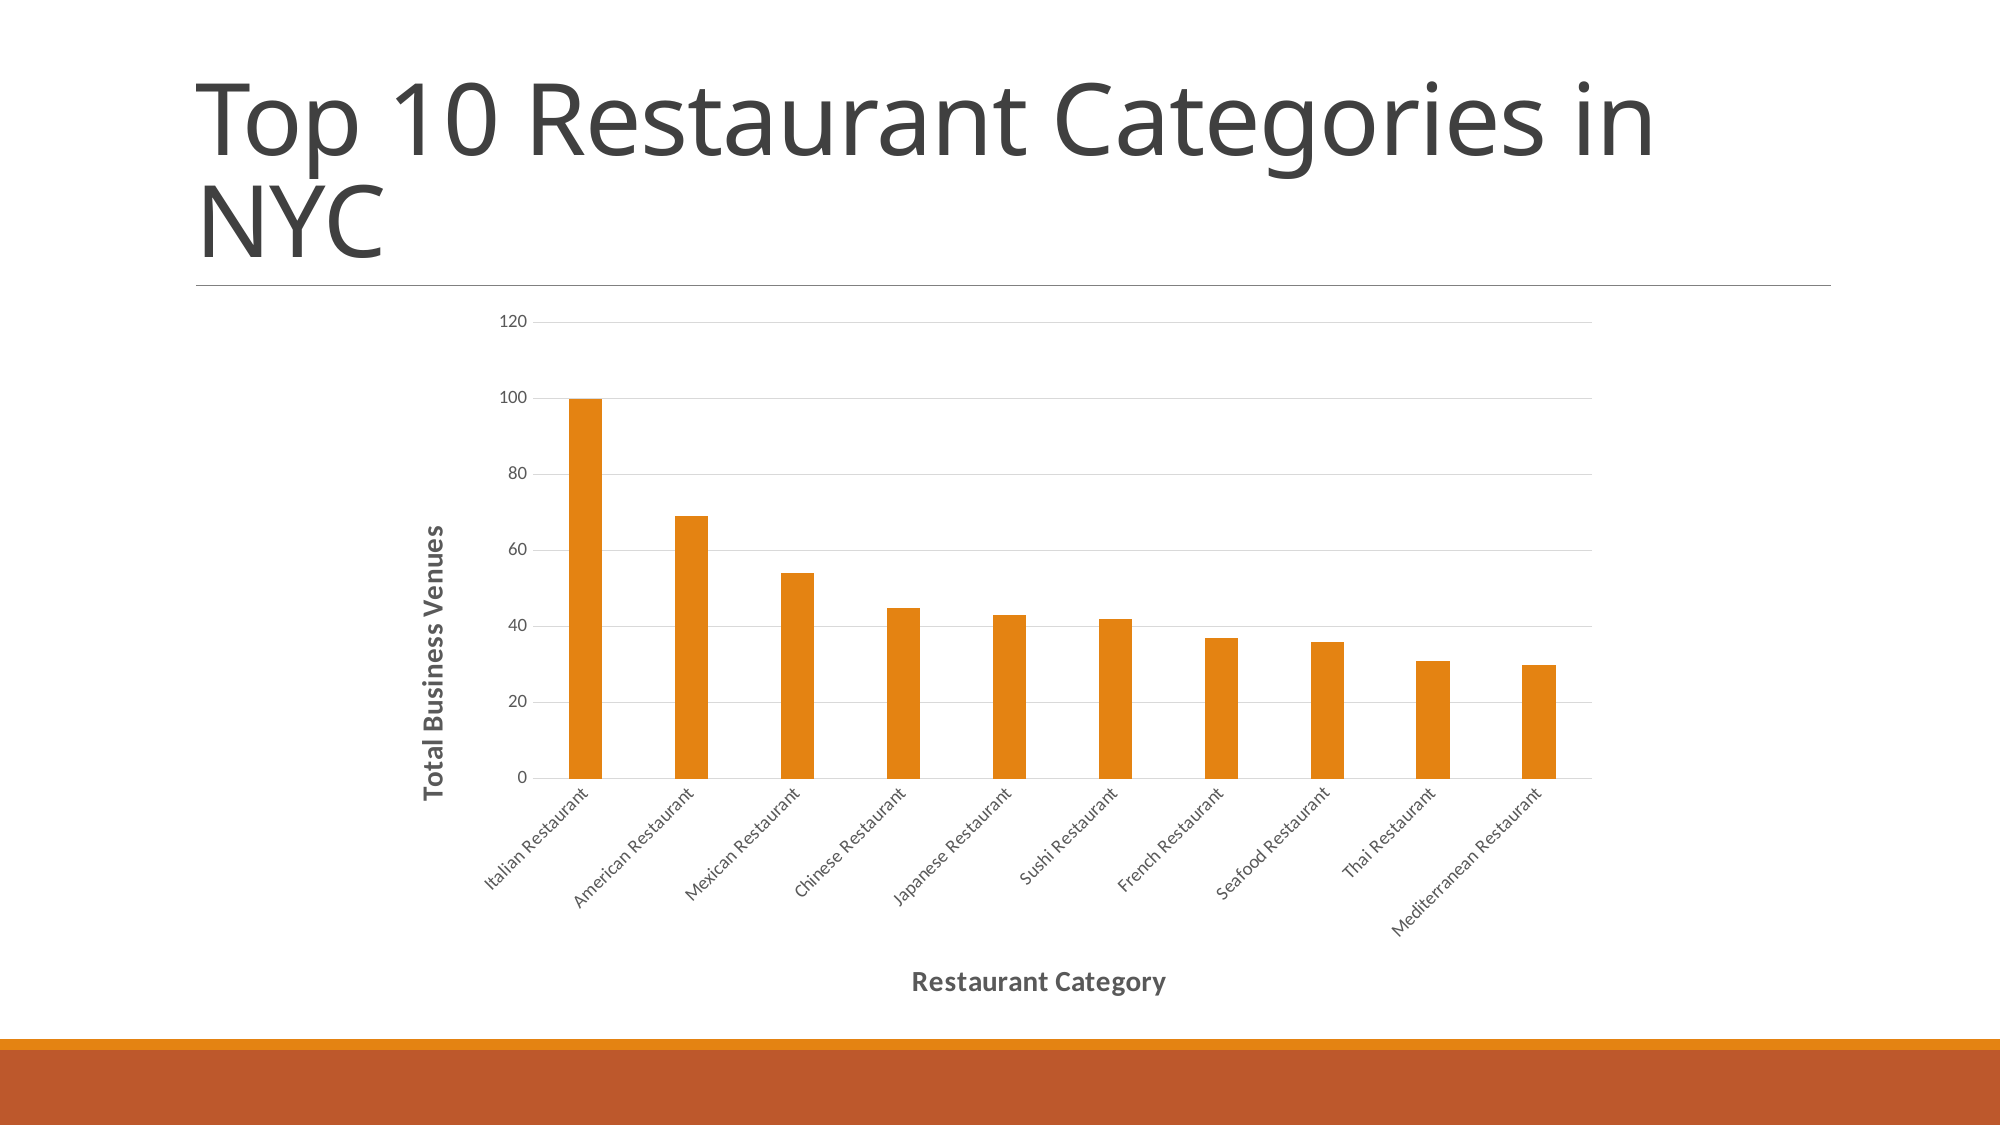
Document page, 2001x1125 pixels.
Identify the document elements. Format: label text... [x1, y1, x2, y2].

chart [382, 297, 1618, 1029]
title Top 10 Restaurant Categories in NYC [180, 47, 1830, 285]
